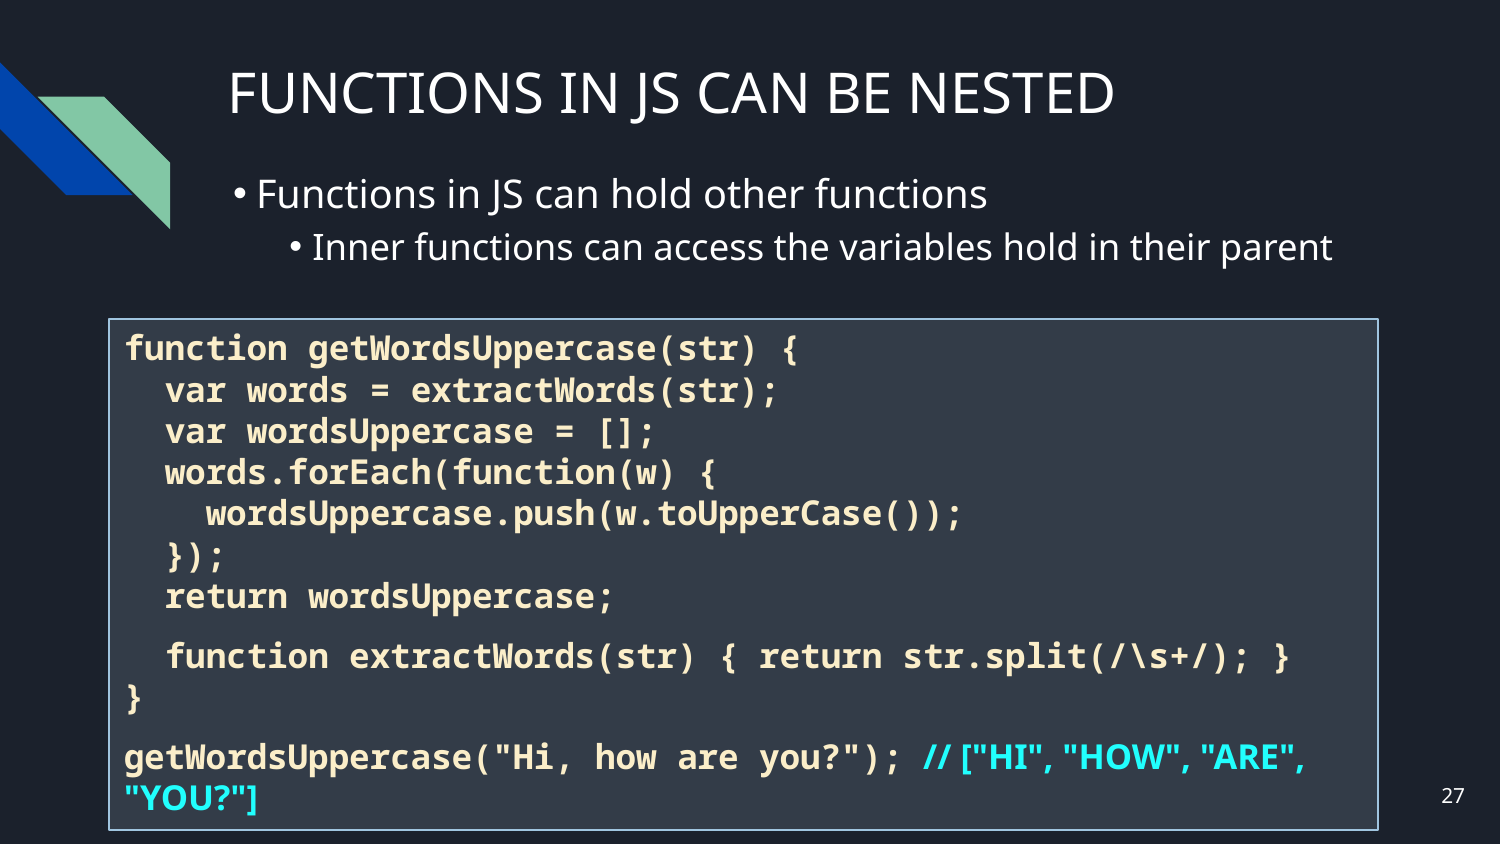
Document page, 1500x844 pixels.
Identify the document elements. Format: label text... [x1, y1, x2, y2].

title FUNCTIONS IN JS CAN BE NESTED [212, 20, 1368, 161]
list Functions in JS can hold other functions Inner functions can access the variables hold in their parent [212, 161, 1368, 319]
text_box function getWordsUppercase(str) { var words = extractWords(str); var wordsUppercase = []; words.forEach(function(w) { wordsUppercase.push(w.toUpperCase()); }); return wordsUppercase; function extractWords(str) { return str.split(/\s+/); } } getWordsUppercase("Hi, how are you?"); // ["HI", "HOW", "ARE", "YOU?"] [108, 319, 1378, 831]
slide_number 27 [1389, 764, 1480, 830]
